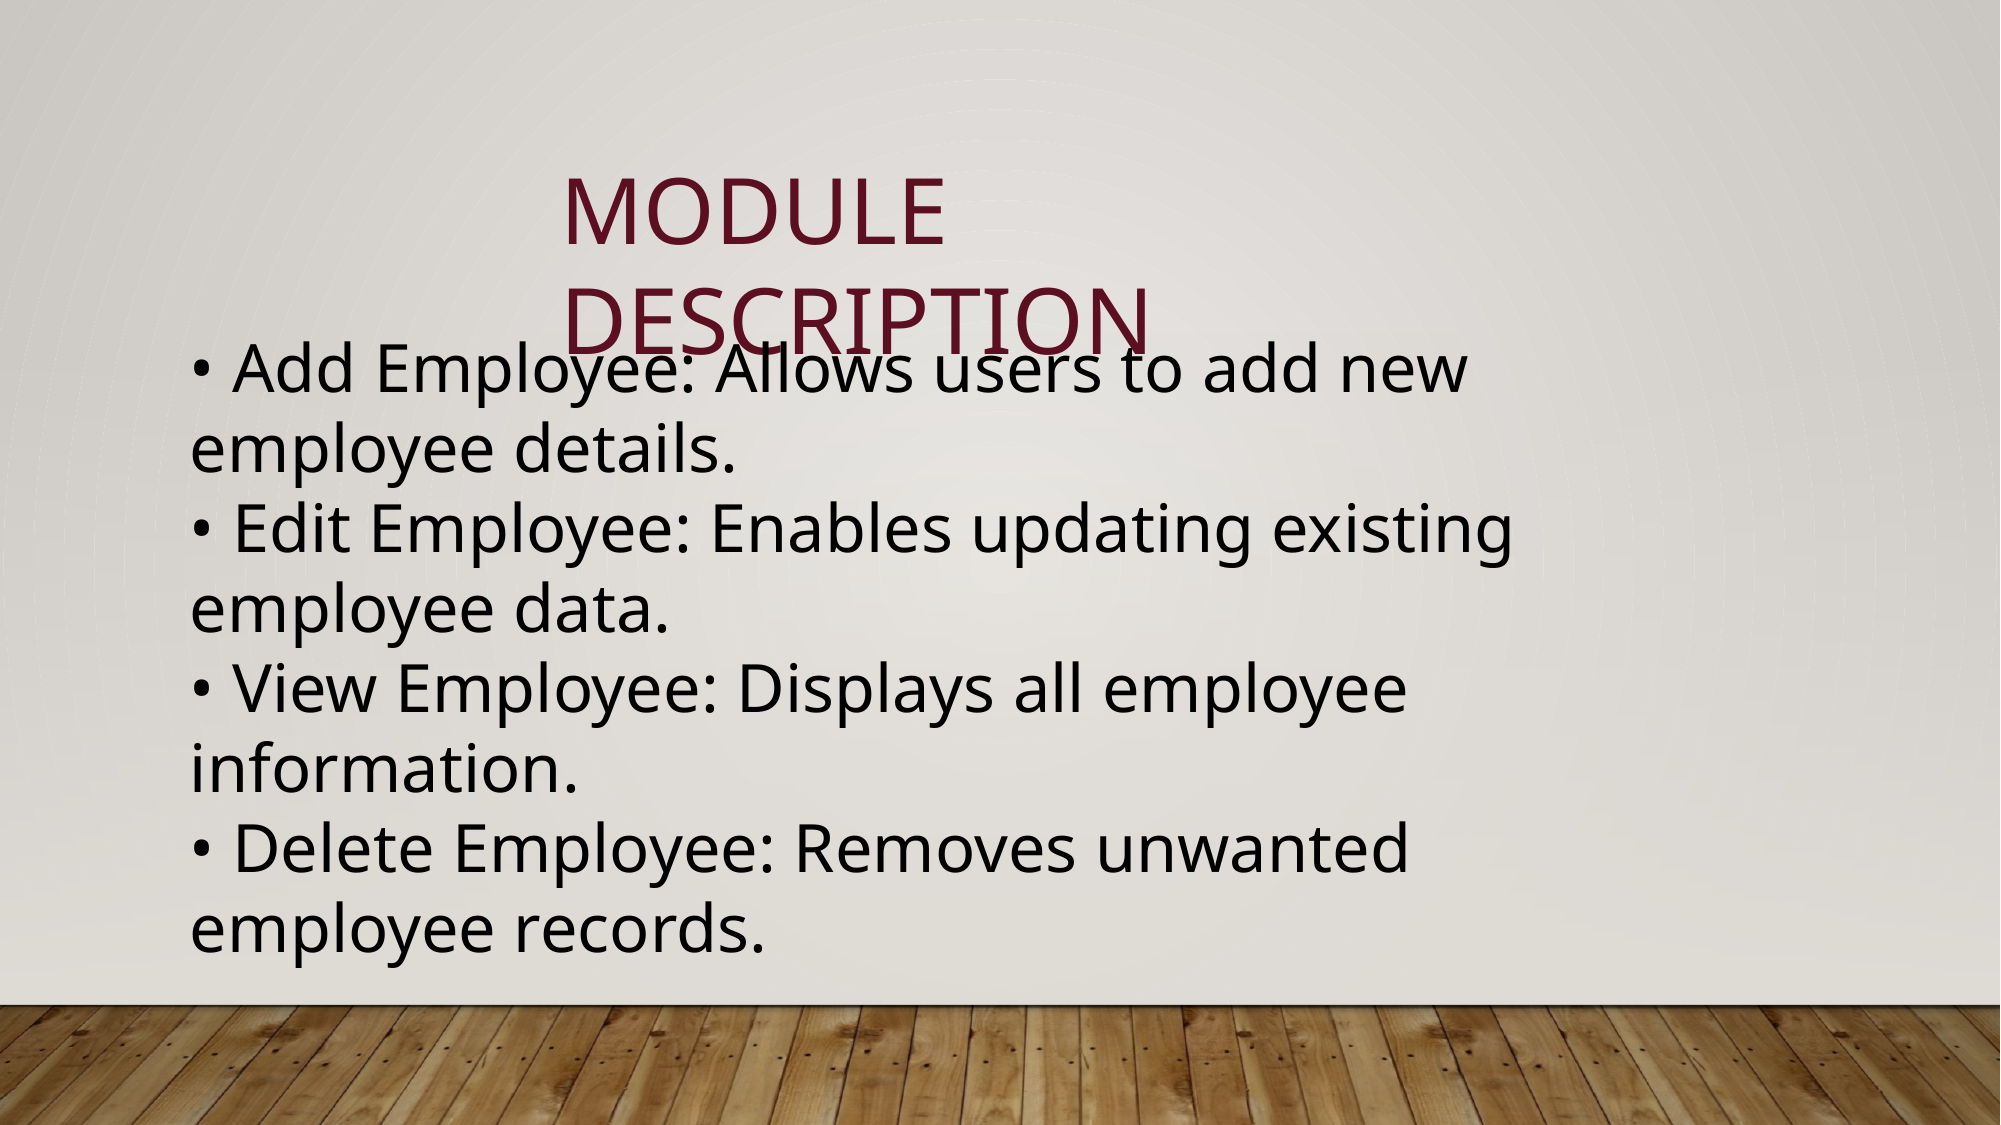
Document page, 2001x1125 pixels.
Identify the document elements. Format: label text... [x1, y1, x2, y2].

picture [0, 1005, 2000, 1125]
text_box • Add Employee: Allows users to add new employee details. • Edit Employee: Enables updating existing employee data. • View Employee: Displays all employee information. • Delete Employee: Removes unwanted employee records. [175, 318, 1740, 973]
text_box MODULE DESCRIPTION [546, 145, 1548, 318]
